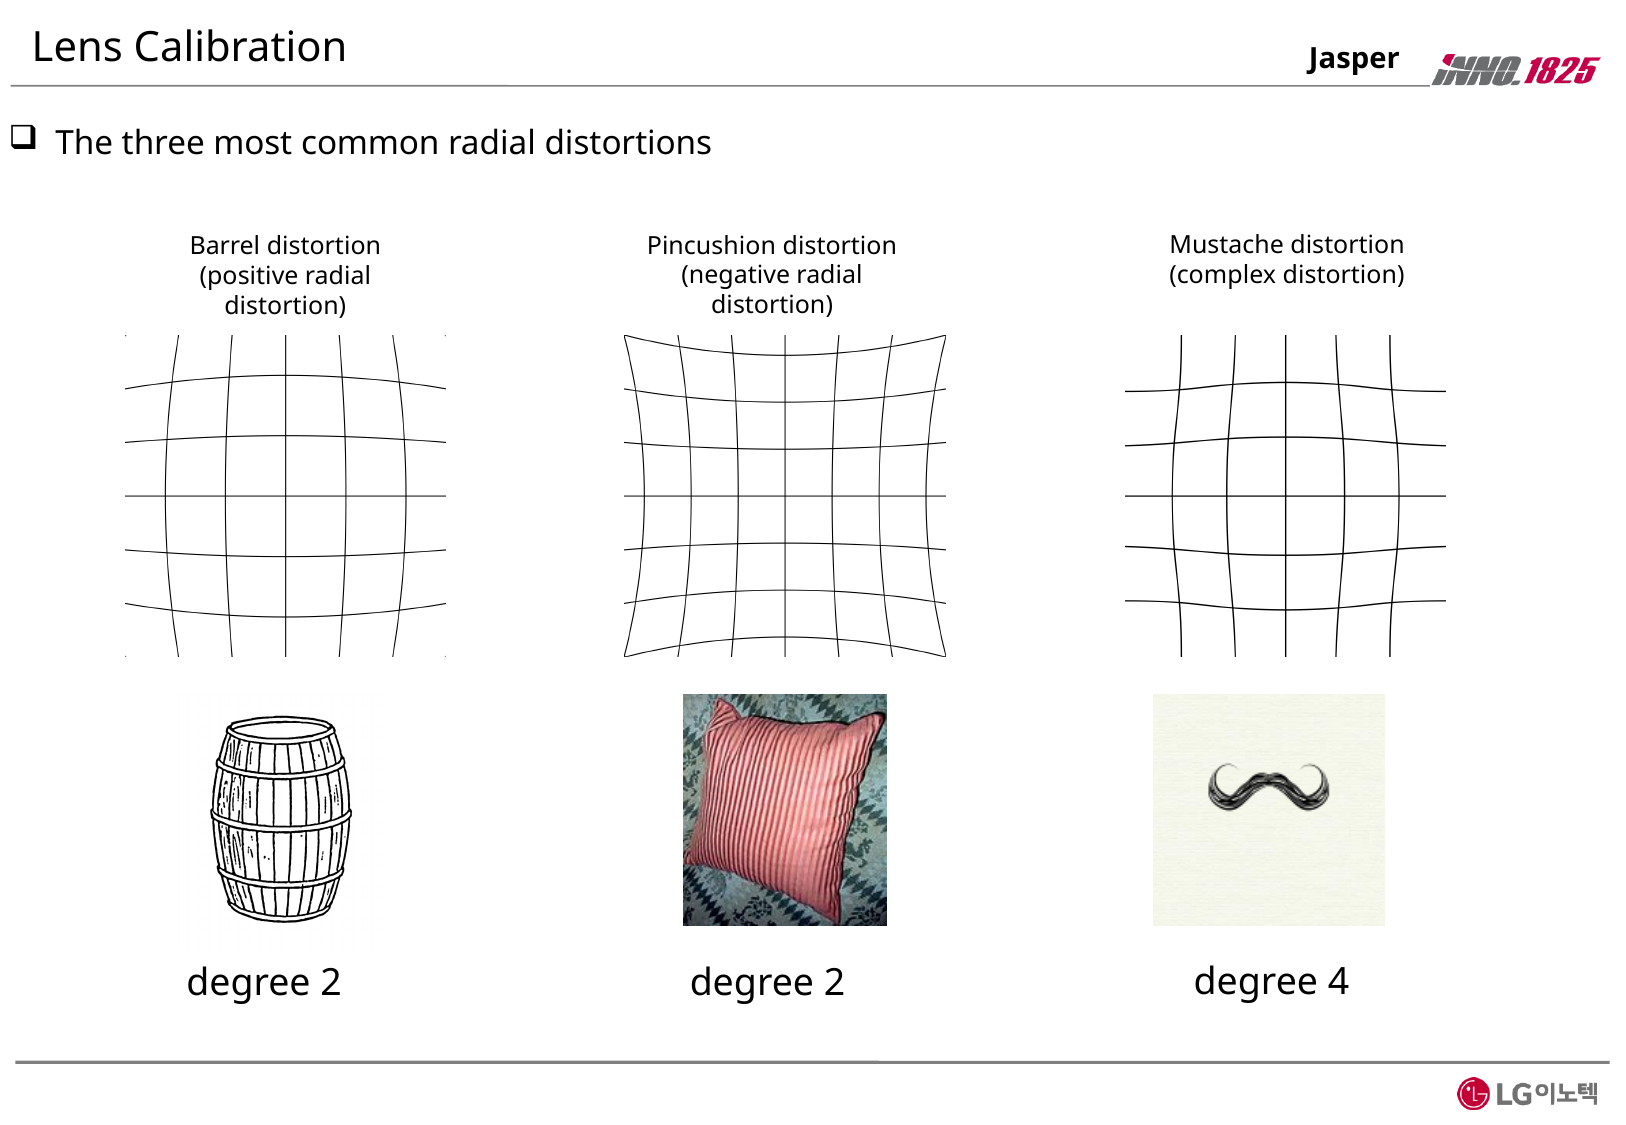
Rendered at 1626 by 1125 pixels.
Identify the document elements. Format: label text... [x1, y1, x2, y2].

text_box Barrel distortion (positive radial distortion) [124, 221, 446, 327]
text_box Mustache distortion (complex distortion) [1126, 221, 1448, 297]
text_box Pincushion distortion (negative radial distortion) [611, 221, 933, 327]
text_box The three most common radial distortions [0, 113, 728, 169]
picture [178, 694, 383, 950]
text_box degree 2 [674, 950, 861, 1011]
text_box degree 2 [171, 950, 357, 1011]
list Jasper [1003, 35, 1415, 89]
title Lens Calibration [16, 13, 1183, 83]
picture [1457, 1077, 1597, 1110]
picture [124, 335, 446, 657]
picture [1430, 53, 1603, 88]
picture [1124, 335, 1446, 657]
picture [682, 694, 887, 926]
picture [1153, 694, 1385, 926]
picture [624, 335, 946, 657]
text_box degree 4 [1178, 949, 1365, 1009]
